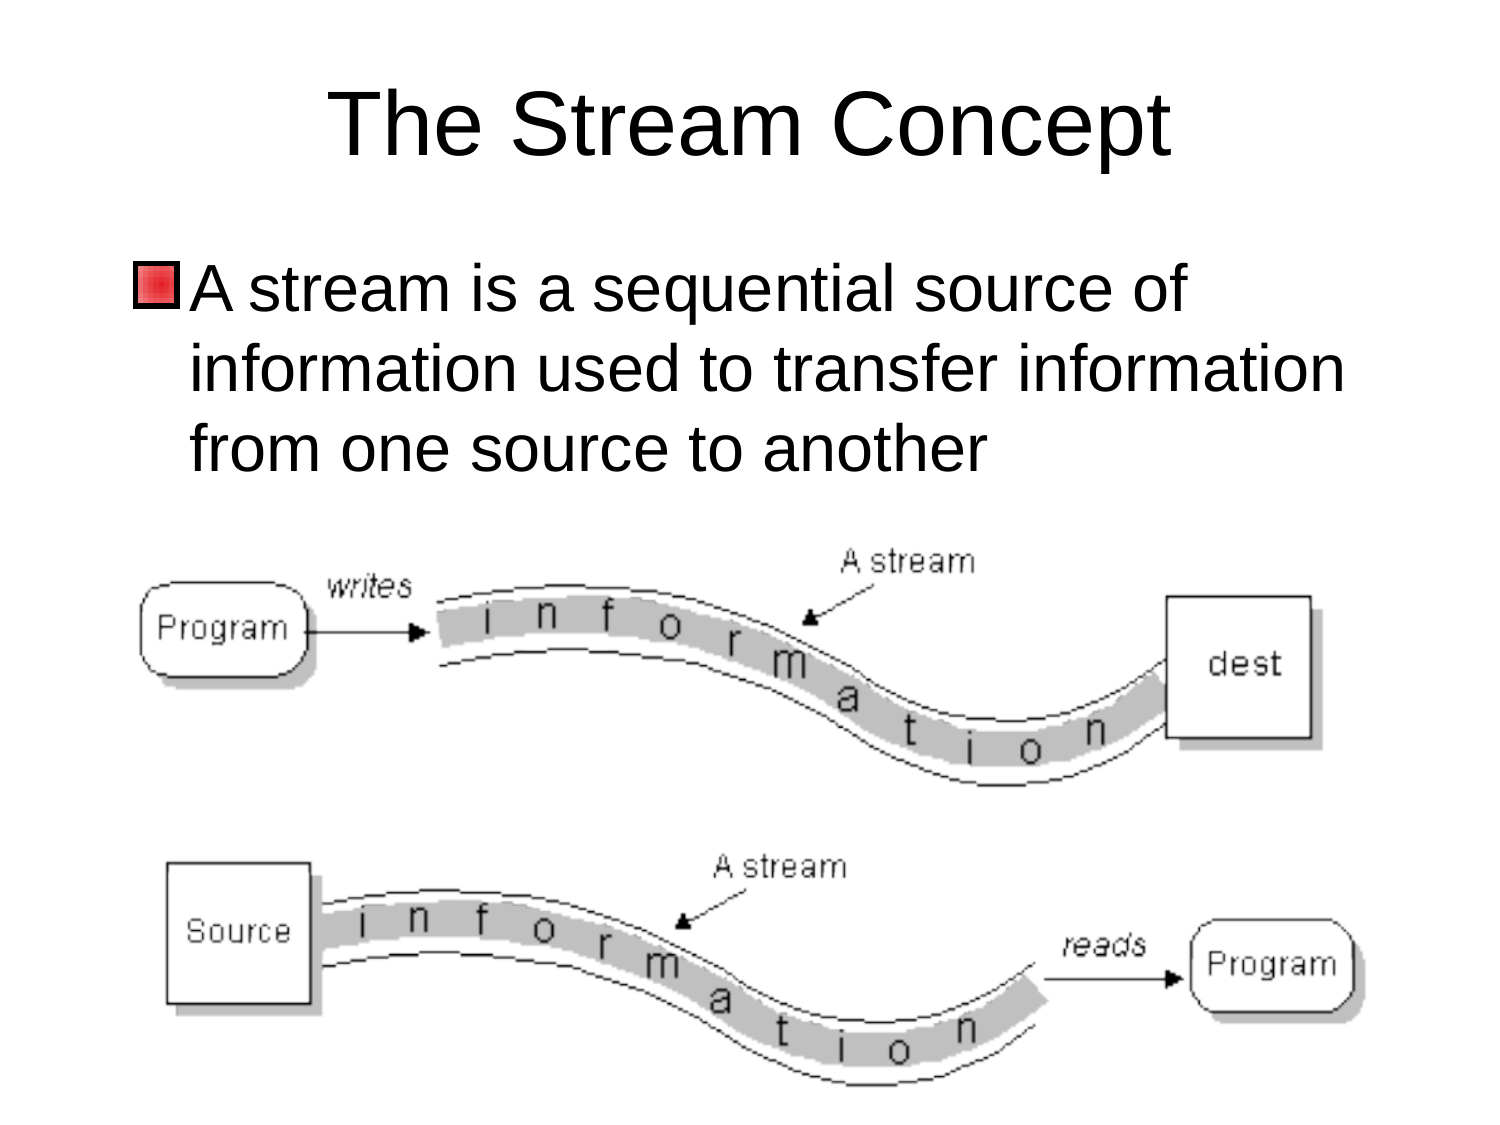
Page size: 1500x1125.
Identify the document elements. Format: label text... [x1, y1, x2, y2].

title The Stream Concept [112, 24, 1388, 213]
picture [109, 822, 1385, 1100]
picture [113, 499, 1389, 813]
picture [133, 261, 180, 309]
list A stream is a sequential source of information used to transfer information from one source to another [118, 237, 1393, 913]
